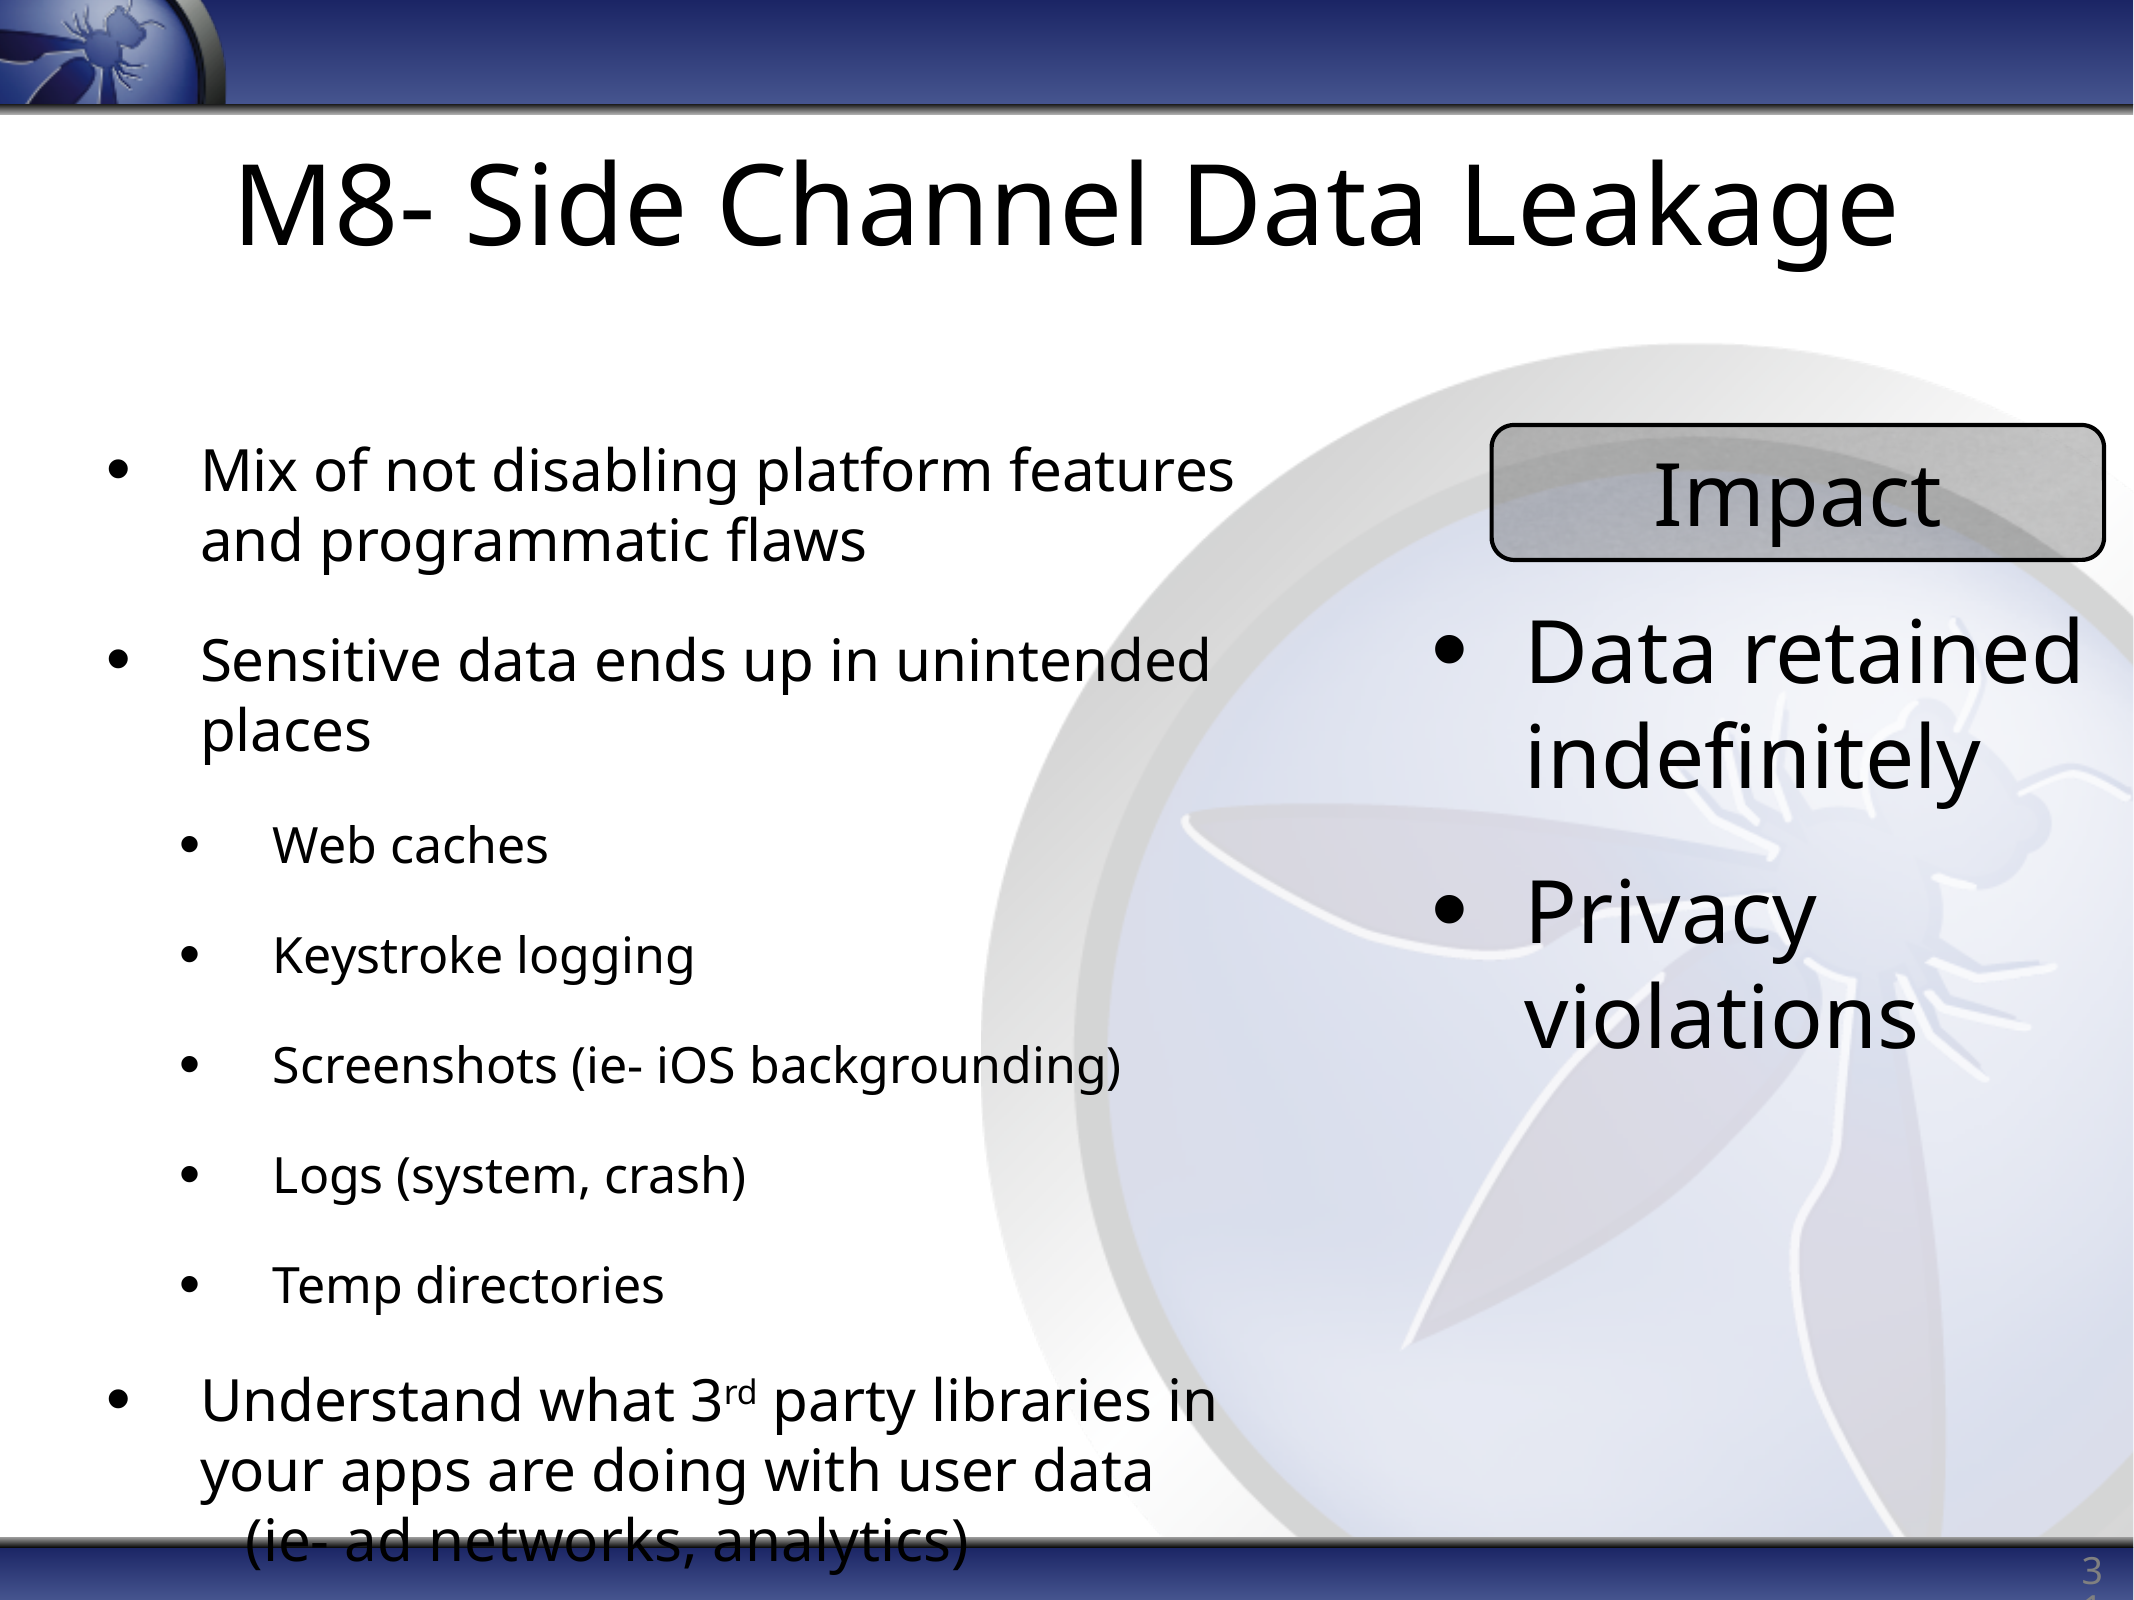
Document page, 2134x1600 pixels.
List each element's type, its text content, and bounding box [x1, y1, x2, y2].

picture [981, 339, 2134, 1600]
title M8- Side Channel Data Leakage [66, 124, 2068, 351]
text_box Impact [1491, 424, 2105, 560]
text_box Data retained indefinitely Privacy violations [1379, 587, 2105, 1463]
slide_number 31 [2066, 1539, 2124, 1600]
list Mix of not disabling platform features and programmatic flaws Sensitive data ends up in unintended places Web caches Keystroke logging Screenshots (ie- iOS backgrounding) Logs (system, crash) Temp directories Understand what 3rd party libraries in your apps are doing with user data (ie- ad networks, analytics) [53, 424, 1355, 1513]
picture [0, 0, 228, 104]
